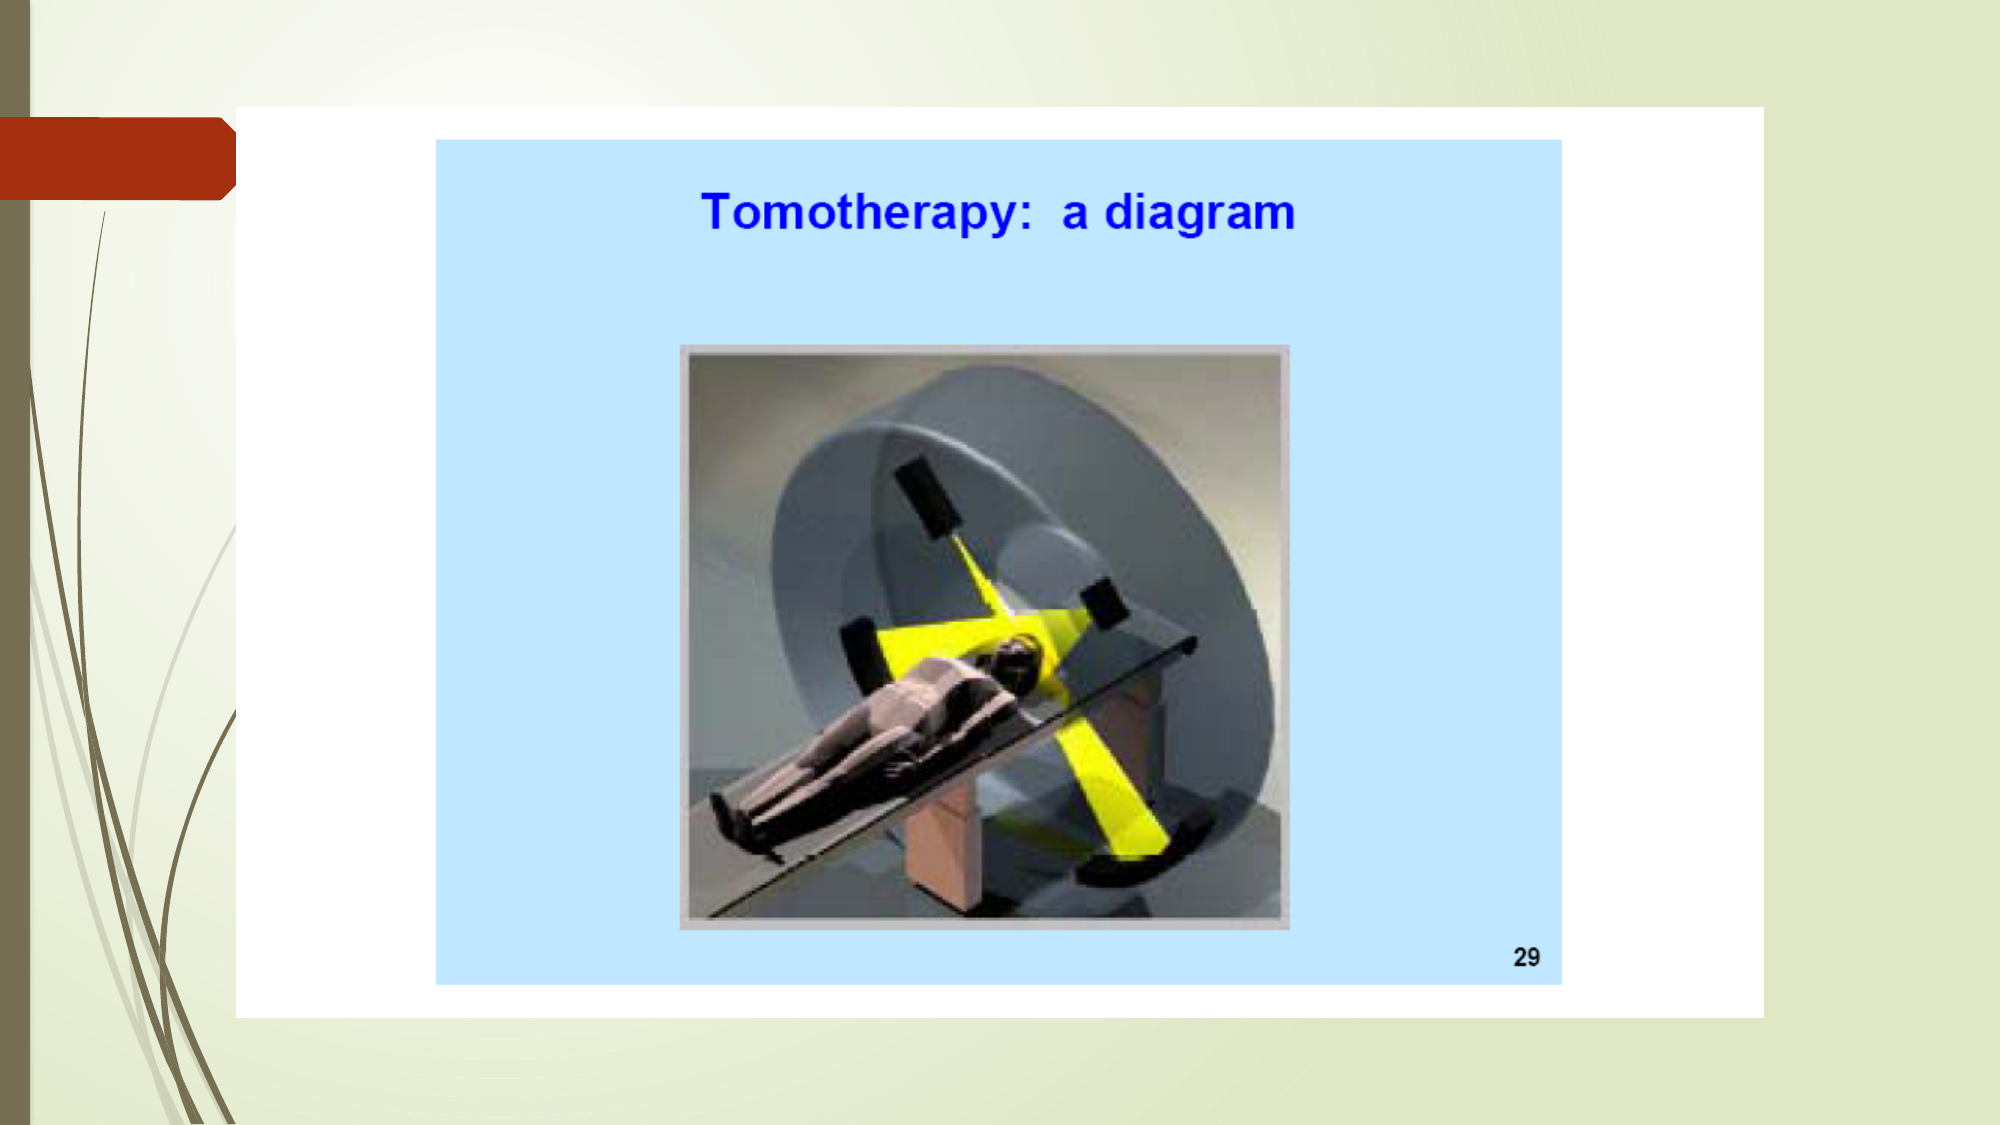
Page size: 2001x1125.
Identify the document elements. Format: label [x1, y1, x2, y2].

picture [236, 107, 1764, 1018]
